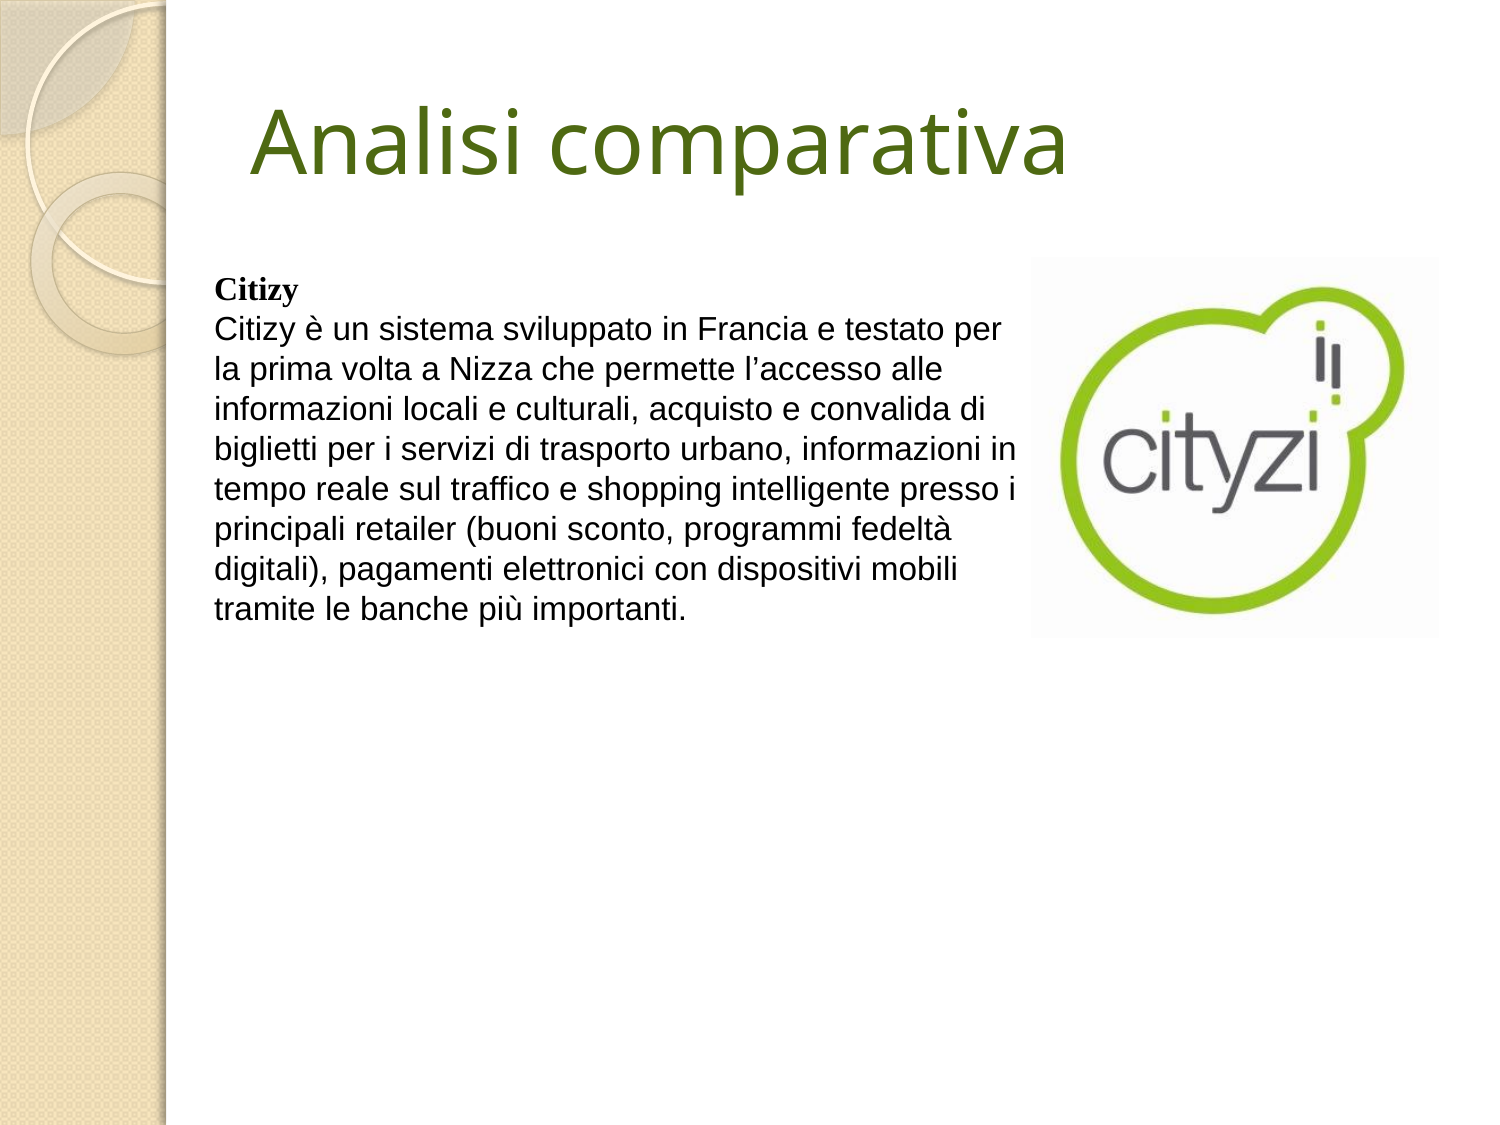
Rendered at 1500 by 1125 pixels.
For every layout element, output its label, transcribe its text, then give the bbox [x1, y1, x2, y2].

text_box Citizy Citizy è un sistema sviluppato in Francia e testato per la prima volta a Nizza che permette l’accesso alle informazioni locali e culturali, acquisto e convalida di biglietti per i servizi di trasporto urbano, informazioni in tempo reale sul traffico e shopping intelligente presso i principali retailer (buoni sconto, programmi fedeltà digitali), pagamenti elettronici con dispositivi mobili tramite le banche più importanti. [199, 260, 1025, 635]
picture [1031, 257, 1439, 639]
title Analisi comparativa [235, 45, 1466, 233]
